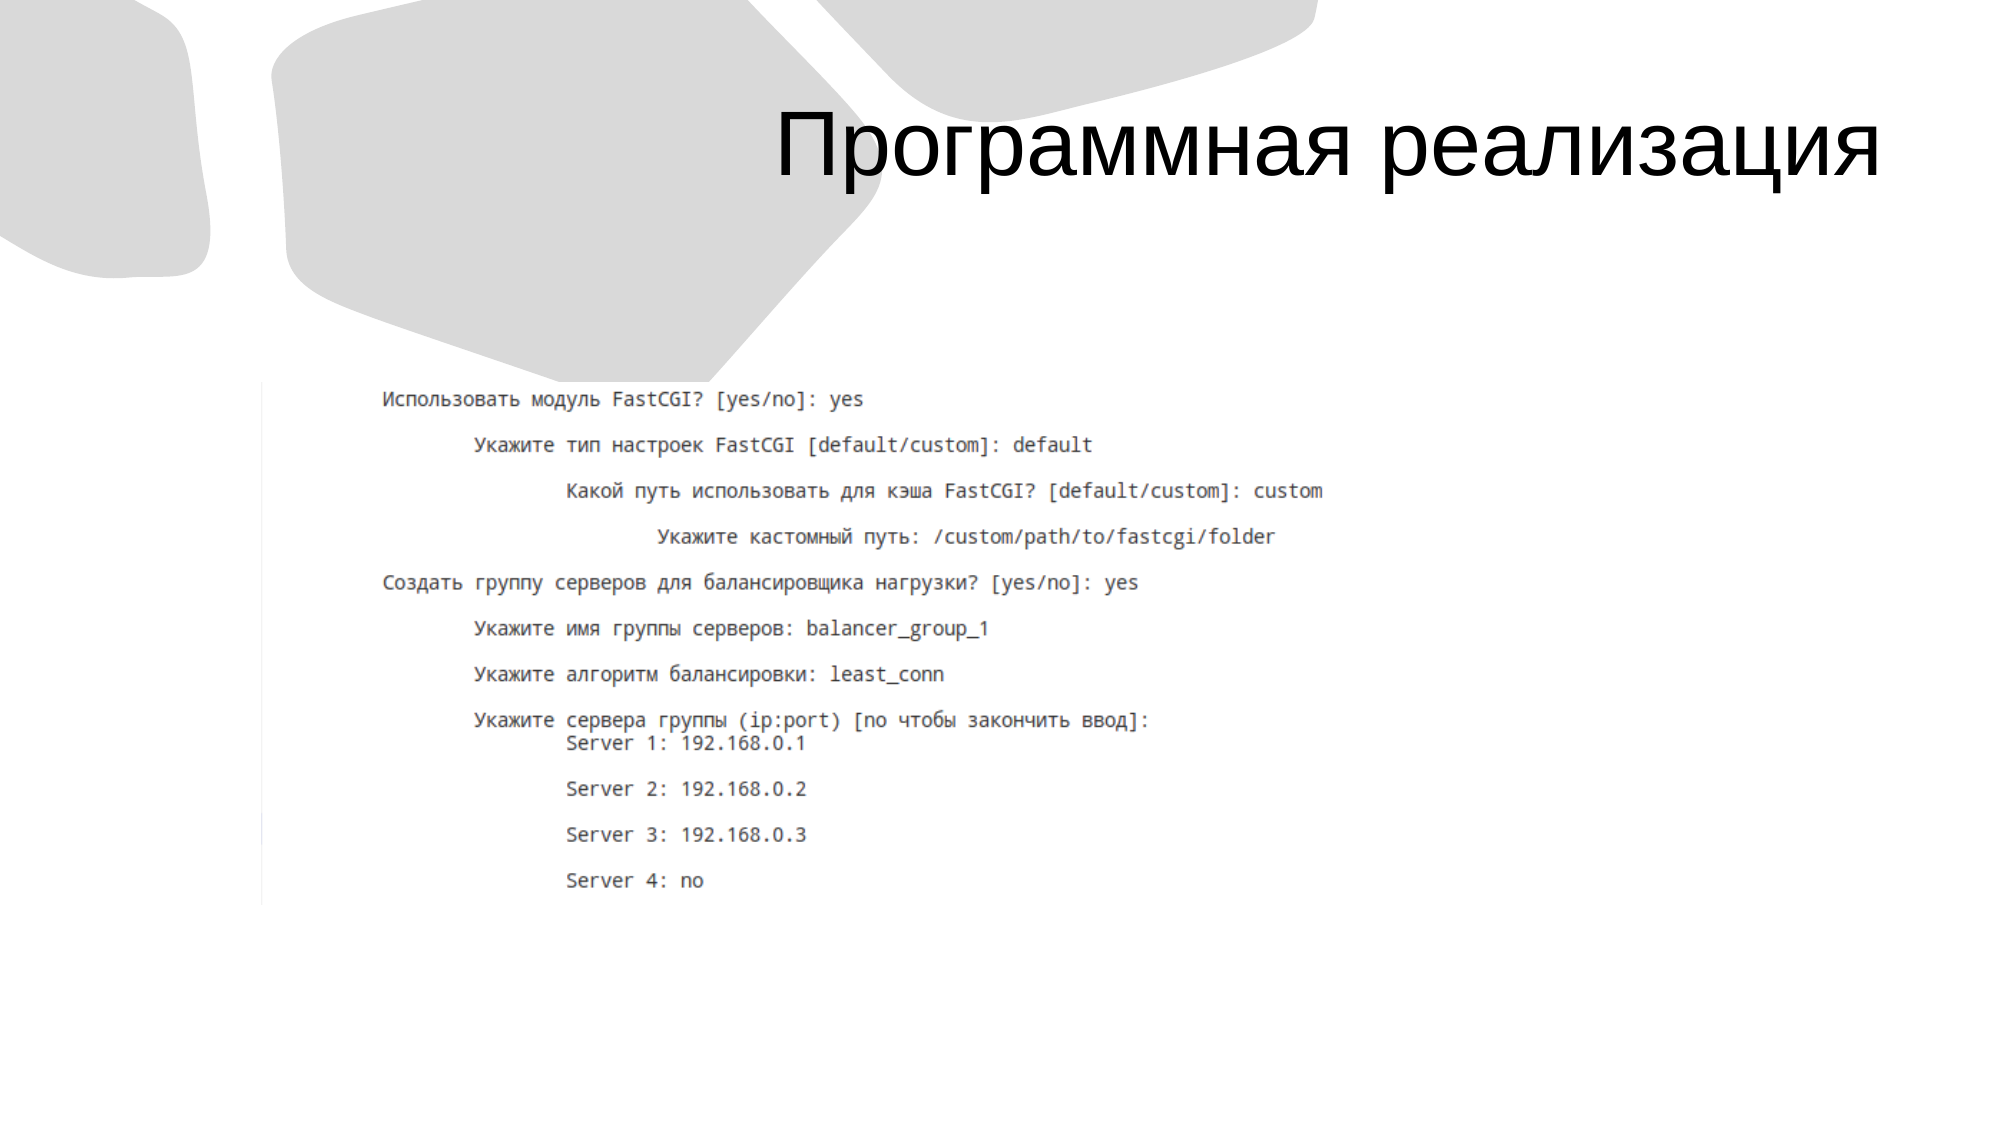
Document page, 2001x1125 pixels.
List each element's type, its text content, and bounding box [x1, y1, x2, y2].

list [261, 382, 1739, 905]
title Программная реализация [99, 45, 1900, 233]
